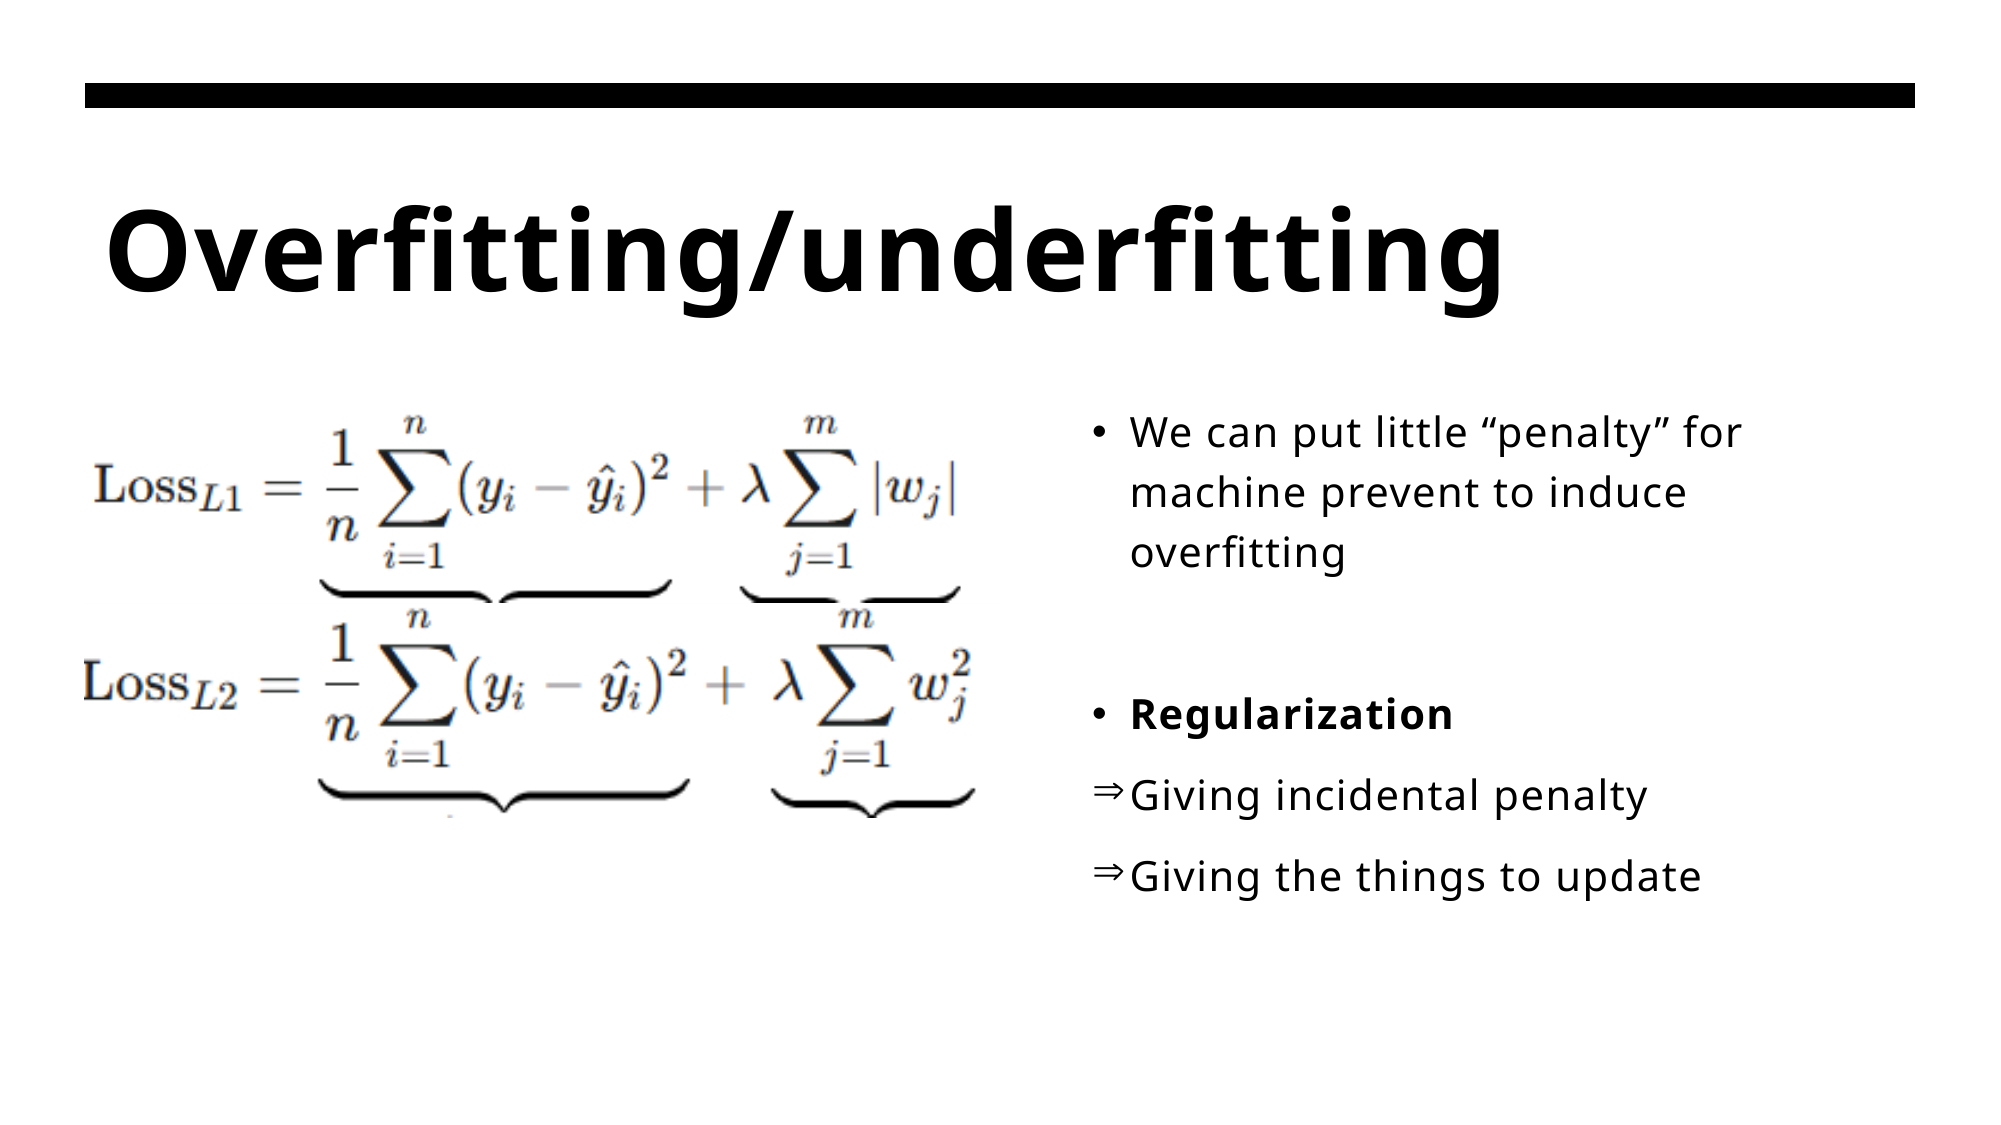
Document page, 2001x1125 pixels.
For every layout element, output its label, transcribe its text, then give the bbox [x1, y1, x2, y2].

title Overfitting/underfitting [85, 160, 1916, 344]
picture [83, 409, 1003, 819]
list We can put little “penalty” for machine prevent to induce overfitting Regularization Giving incidental penalty Giving the things to update [1073, 378, 1916, 1043]
